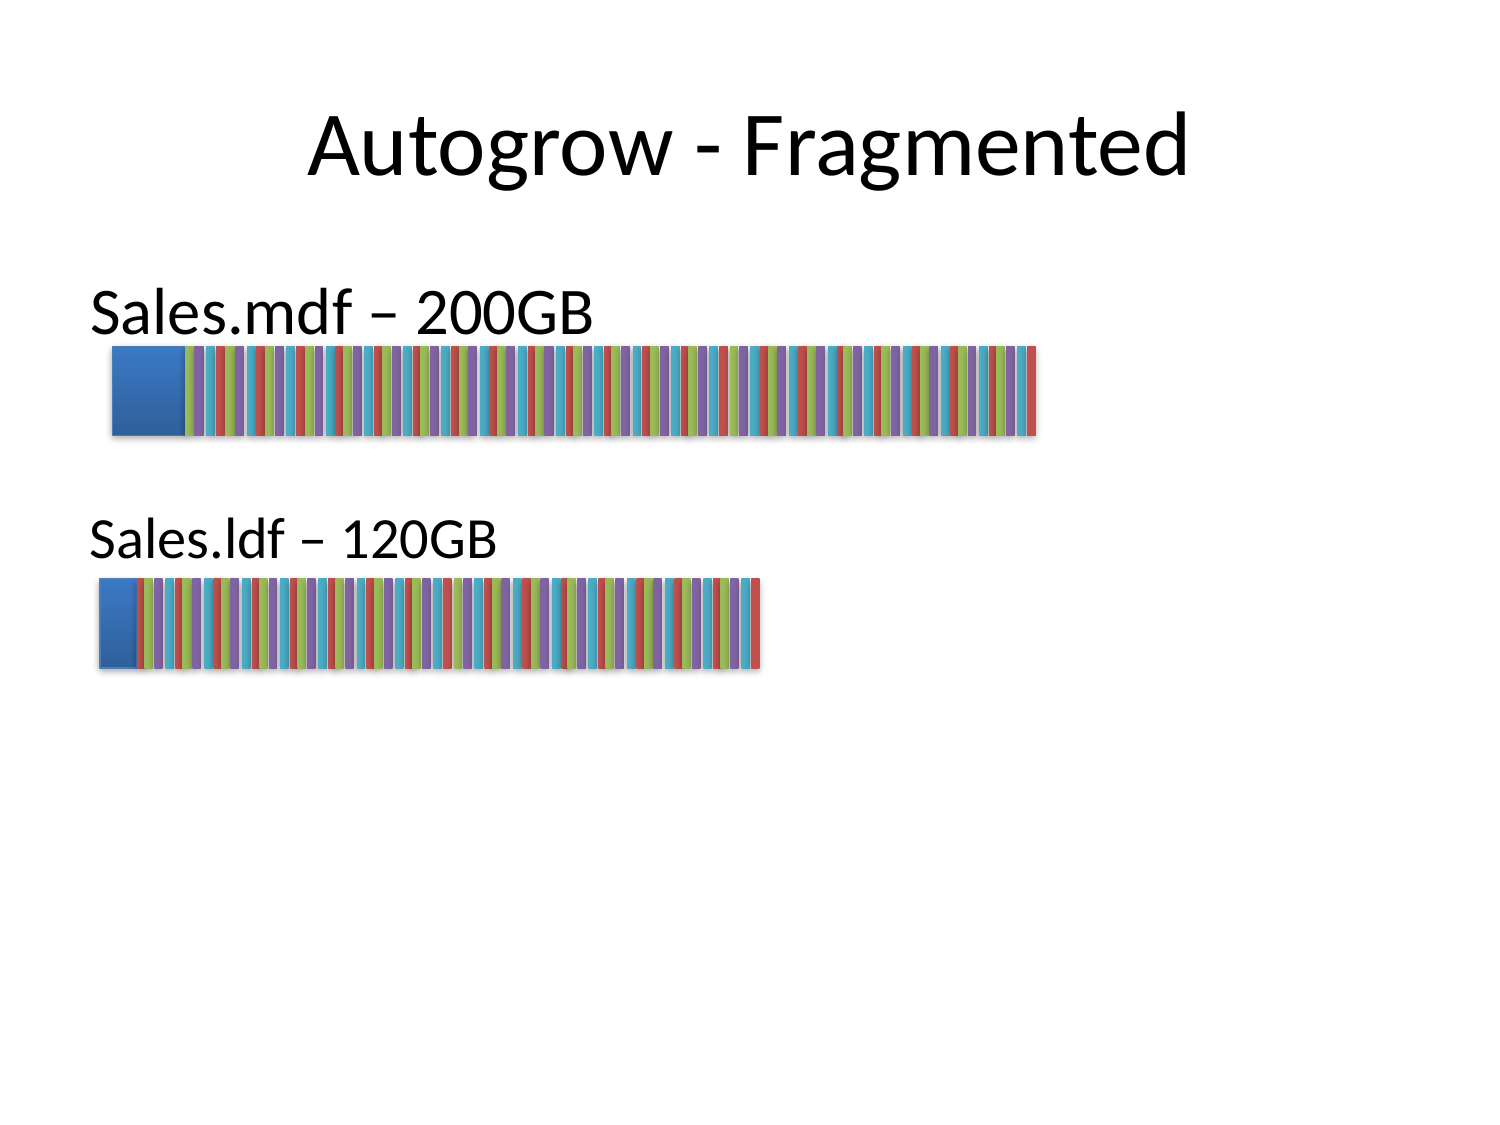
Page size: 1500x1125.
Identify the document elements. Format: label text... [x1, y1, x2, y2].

text_box [443, 578, 452, 669]
text_box [230, 578, 239, 669]
text_box [357, 578, 365, 669]
text_box [112, 346, 183, 436]
text_box [345, 578, 354, 669]
text_box [492, 578, 500, 669]
text_box [598, 578, 604, 669]
text_box [739, 346, 748, 436]
text_box [501, 578, 510, 669]
text_box [305, 346, 313, 436]
text_box [642, 346, 648, 436]
text_box [636, 578, 643, 669]
text_box [1006, 346, 1015, 436]
text_box [489, 346, 495, 436]
text_box [681, 346, 686, 436]
text_box [1027, 346, 1036, 436]
text_box [665, 578, 673, 669]
text_box [175, 578, 181, 669]
text_box [552, 578, 560, 669]
text_box [259, 578, 268, 669]
text_box [235, 346, 244, 436]
text_box [958, 346, 966, 436]
text_box [903, 346, 910, 436]
text_box [328, 578, 334, 669]
text_box [454, 578, 462, 669]
text_box [556, 346, 564, 436]
text_box [577, 578, 586, 669]
text_box [544, 346, 554, 436]
text_box [433, 578, 442, 669]
text_box [137, 578, 143, 669]
text_box [463, 578, 472, 669]
text_box [343, 346, 351, 436]
text_box [653, 578, 662, 669]
text_box [688, 346, 696, 436]
text_box [204, 578, 212, 669]
text_box [413, 346, 418, 436]
text_box [99, 578, 136, 669]
text_box [828, 346, 835, 436]
text_box [621, 346, 630, 436]
text_box [566, 346, 571, 436]
text_box [719, 346, 728, 436]
text_box [459, 346, 466, 436]
text_box [605, 578, 614, 669]
text_box [374, 346, 380, 436]
text_box [213, 578, 220, 669]
text_box [989, 346, 994, 436]
text_box [392, 346, 401, 436]
text_box [451, 346, 457, 436]
text_box [335, 578, 344, 669]
title Autogrow - Fragmented [74, 44, 1426, 233]
text_box [531, 578, 539, 669]
text_box [713, 578, 719, 669]
text_box [395, 578, 404, 669]
text_box [364, 346, 372, 436]
text_box [247, 346, 254, 436]
text_box [269, 578, 277, 669]
text_box [864, 346, 872, 436]
text_box [405, 578, 411, 669]
text_box [703, 578, 712, 669]
text_box [768, 346, 775, 436]
text_box [522, 578, 530, 669]
text_box [275, 346, 284, 436]
text_box [929, 346, 938, 436]
text_box [853, 346, 862, 436]
text_box [513, 578, 521, 669]
text_box [366, 578, 373, 669]
text_box [252, 578, 258, 669]
text_box [912, 346, 918, 436]
text_box [528, 346, 533, 436]
text_box [144, 578, 153, 669]
text_box [573, 346, 581, 436]
text_box [660, 346, 669, 436]
text_box [280, 578, 288, 669]
text_box [650, 346, 658, 436]
text_box [567, 578, 576, 669]
text_box [941, 346, 948, 436]
text_box [480, 346, 487, 436]
text_box [382, 346, 390, 436]
text_box [730, 346, 737, 436]
text_box [335, 346, 341, 436]
text_box [286, 346, 294, 436]
text_box [265, 346, 273, 436]
text_box [750, 346, 758, 436]
text_box [720, 578, 729, 669]
text_box [242, 578, 250, 669]
text_box [698, 346, 707, 436]
text_box [290, 578, 296, 669]
text_box [709, 346, 717, 436]
text_box [874, 346, 879, 436]
text_box [881, 346, 889, 436]
text_box [535, 346, 542, 436]
text_box [165, 578, 174, 669]
text_box [194, 346, 204, 436]
text_box [422, 578, 431, 669]
text_box [1017, 346, 1025, 436]
text_box [644, 578, 652, 669]
text_box [430, 346, 439, 436]
text_box [789, 346, 796, 436]
text_box [384, 578, 393, 669]
text_box Sales.ldf – 120GB [74, 492, 1425, 578]
text_box [843, 346, 851, 436]
text_box [920, 346, 927, 436]
text_box [297, 578, 306, 669]
text_box [741, 578, 750, 669]
text_box [296, 346, 303, 436]
text_box [468, 346, 477, 436]
text_box [968, 346, 976, 436]
text_box [760, 346, 766, 436]
text_box [221, 578, 229, 669]
text_box [154, 578, 163, 669]
text_box [216, 346, 223, 436]
text_box [751, 578, 760, 669]
text_box [315, 346, 323, 436]
text_box [633, 346, 640, 436]
text_box [561, 578, 566, 669]
text_box [692, 578, 701, 669]
text_box [518, 346, 526, 436]
text_box [730, 578, 739, 669]
text_box [353, 346, 362, 436]
text_box [484, 578, 491, 669]
text_box [185, 346, 192, 436]
text_box [583, 346, 592, 436]
text_box [594, 346, 602, 436]
text_box [798, 346, 805, 436]
text_box [225, 346, 233, 436]
text_box [671, 346, 679, 436]
text_box [374, 578, 383, 669]
text_box [318, 578, 327, 669]
text_box [604, 346, 609, 436]
text_box [807, 346, 814, 436]
text_box [441, 346, 449, 436]
text_box [627, 578, 635, 669]
text_box [206, 346, 213, 436]
text_box [326, 346, 333, 436]
text_box [420, 346, 428, 436]
text_box [256, 346, 263, 436]
text_box [611, 346, 619, 436]
text_box [474, 578, 483, 669]
text_box [777, 346, 786, 436]
list Sales.mdf – 200GB [74, 260, 1317, 465]
text_box [506, 346, 515, 436]
text_box [950, 346, 956, 436]
text_box [615, 578, 624, 669]
text_box [192, 578, 201, 669]
text_box [674, 578, 681, 669]
text_box [497, 346, 504, 436]
text_box [540, 578, 549, 669]
text_box [682, 578, 691, 669]
text_box [412, 578, 421, 669]
text_box [403, 346, 411, 436]
text_box [182, 578, 191, 669]
text_box [816, 346, 825, 436]
text_box [891, 346, 900, 436]
text_box [307, 578, 316, 669]
text_box [996, 346, 1004, 436]
text_box [979, 346, 986, 436]
text_box [588, 578, 597, 669]
